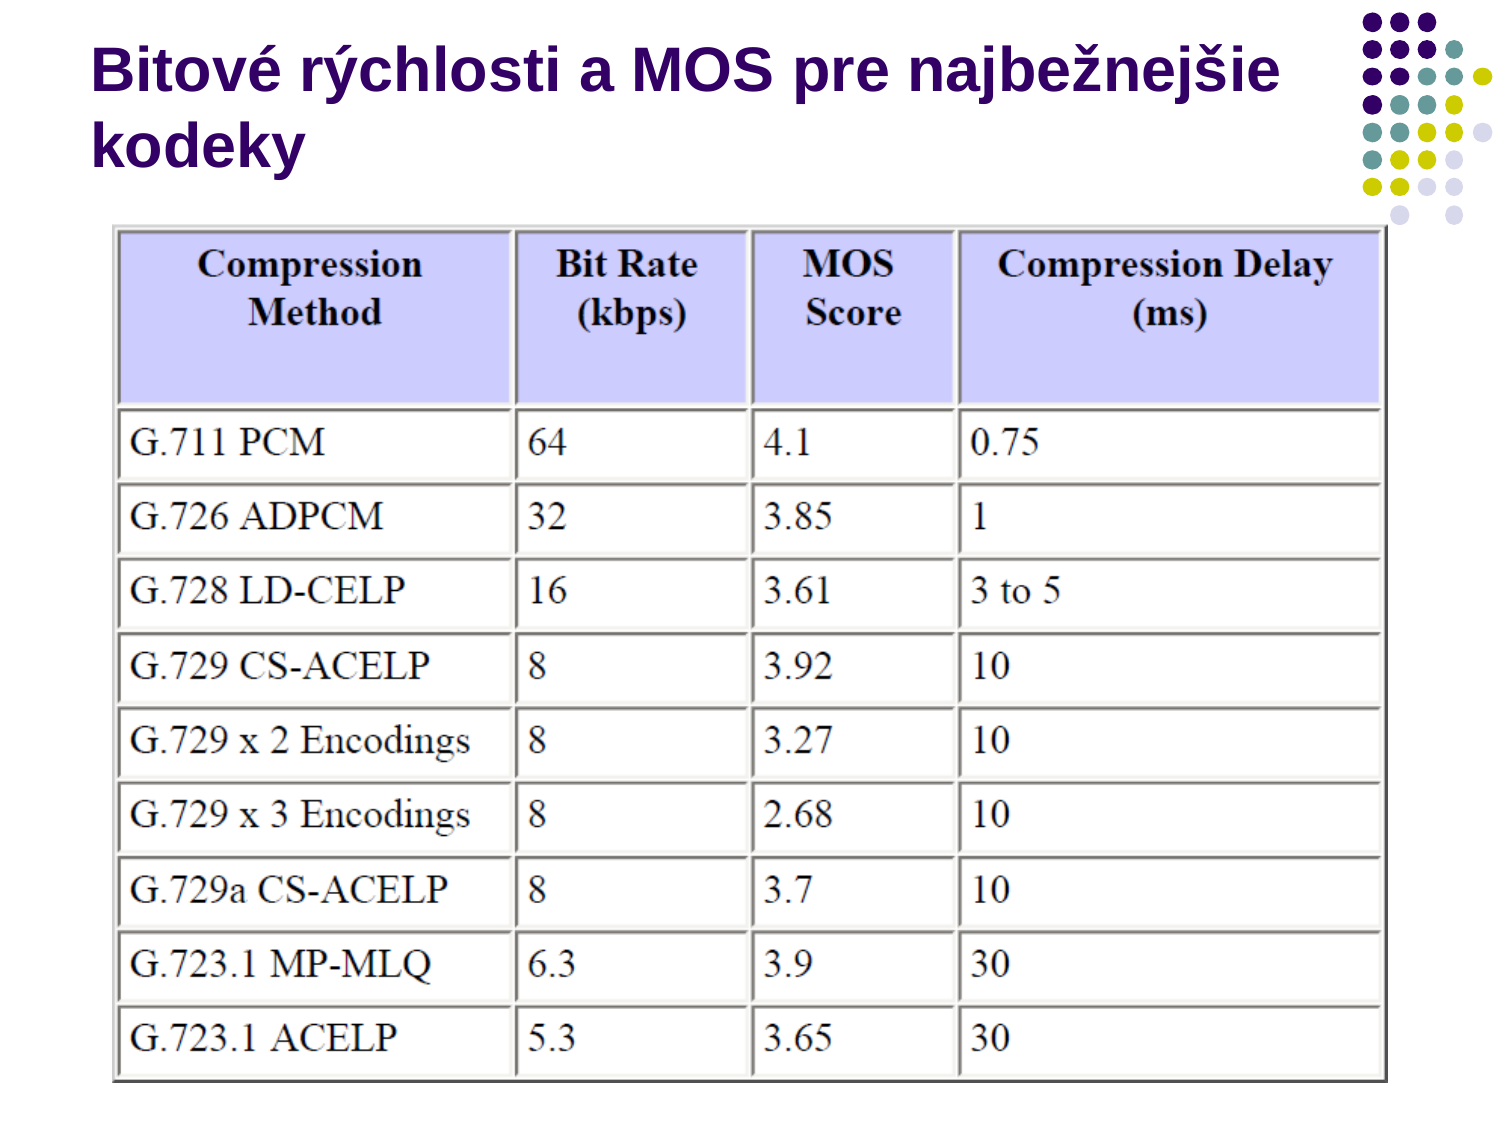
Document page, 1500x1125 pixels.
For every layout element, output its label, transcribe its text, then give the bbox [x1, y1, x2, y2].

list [111, 224, 1388, 1083]
title Bitové rýchlosti a MOS pre najbežnejšie kodeky [74, 19, 1351, 188]
